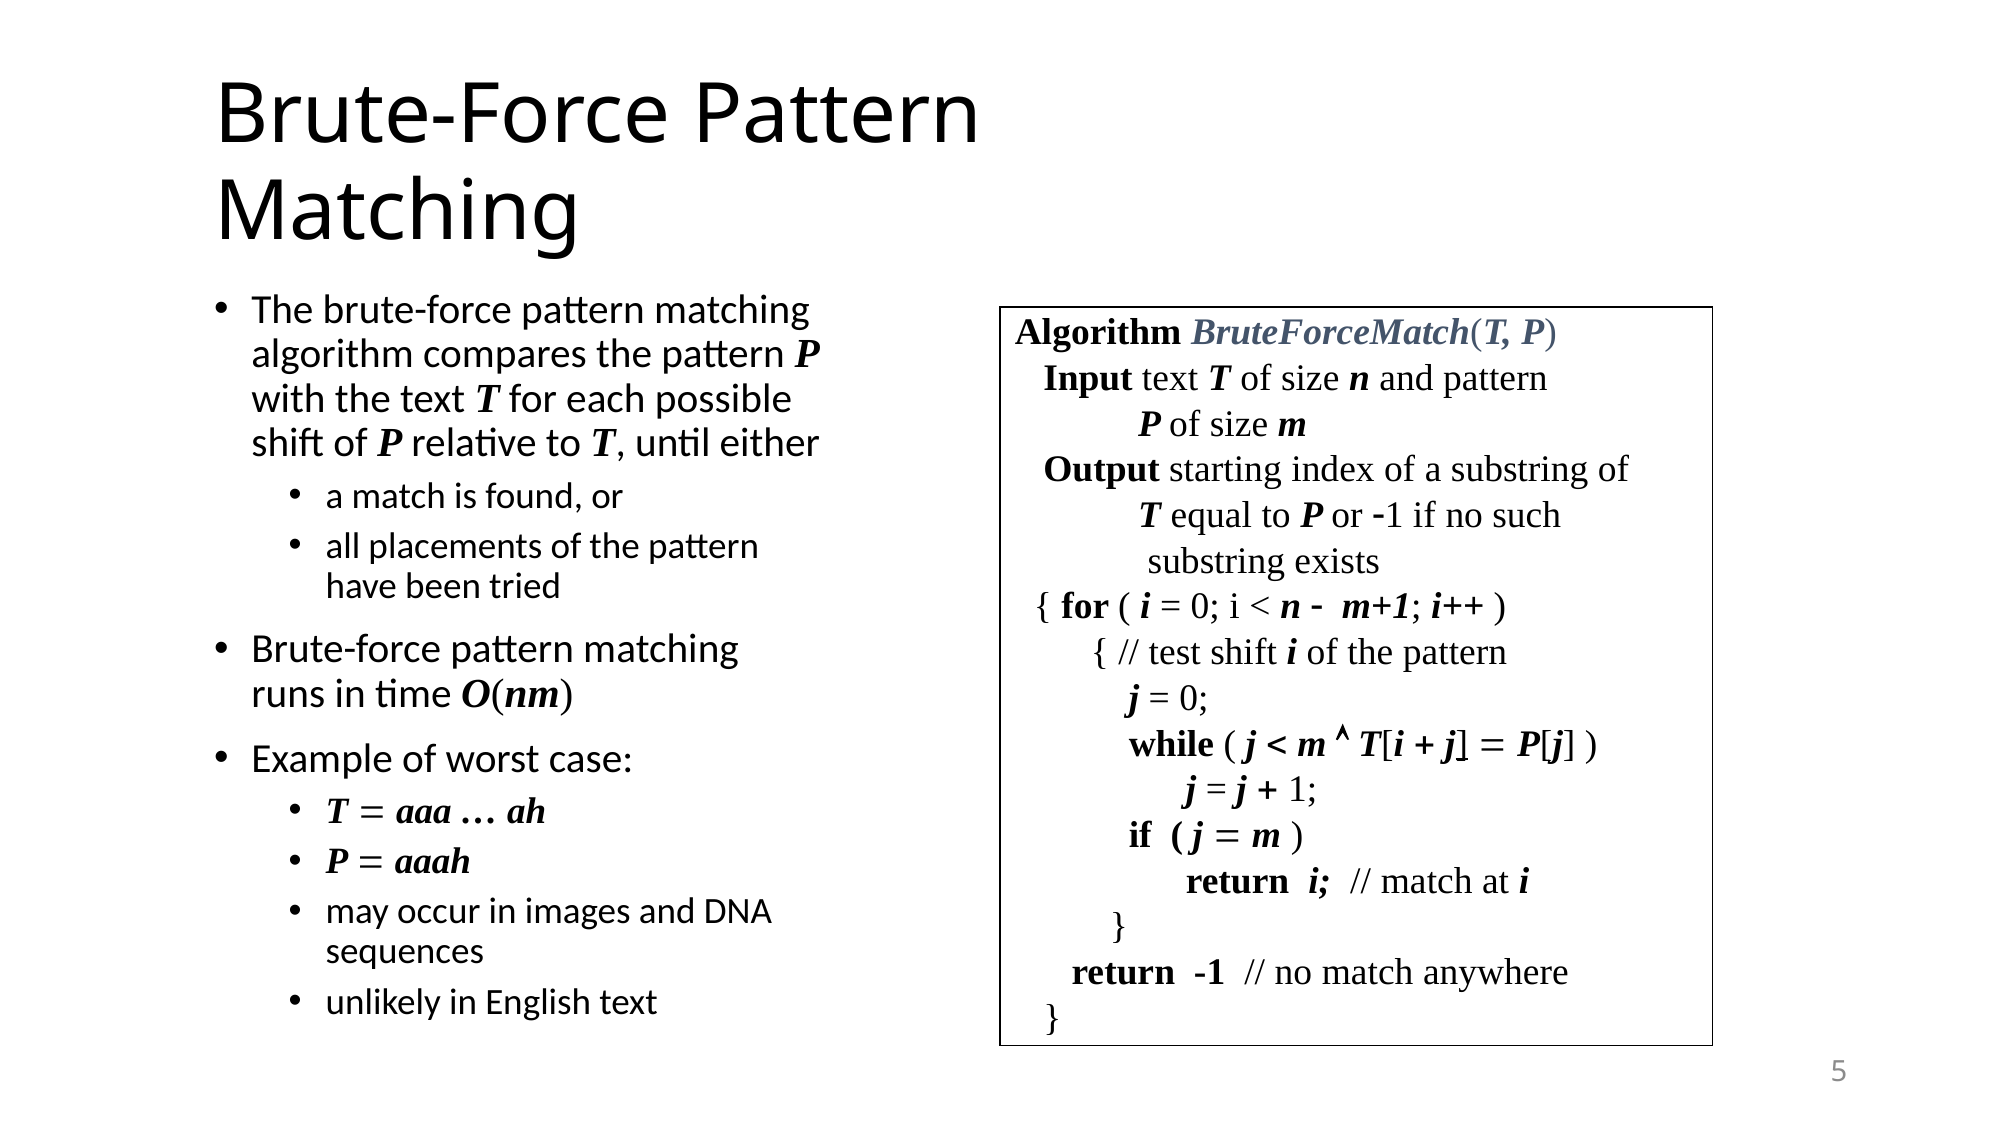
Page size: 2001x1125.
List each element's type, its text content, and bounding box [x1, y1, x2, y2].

title Brute-Force Pattern Matching [199, 71, 1303, 260]
list The brute-force pattern matching algorithm compares the pattern P with the text T for each possible shift of P relative to T, until either a match is found, or all placements of the pattern have been tried Brute-force pattern matching runs in time O(nm) Example of worst case: T = aaa … ah P = aaah may occur in images and DNA sequences unlikely in English text [199, 280, 837, 1043]
text_box Algorithm BruteForceMatch(T, P) Input text T of size n and pattern P of size m Output starting index of a substring of T equal to P or -1 if no such substring exists { for ( i = 0; i < n - m+1; i++ ) { // test shift i of the pattern j = 0; while ( j < m  T[i + j] = P[j] ) j = j + 1; if ( j = m ) return i; // match at i } return -1 // no match anywhere } [999, 306, 1713, 1046]
slide_number 5 [1412, 1042, 1863, 1103]
